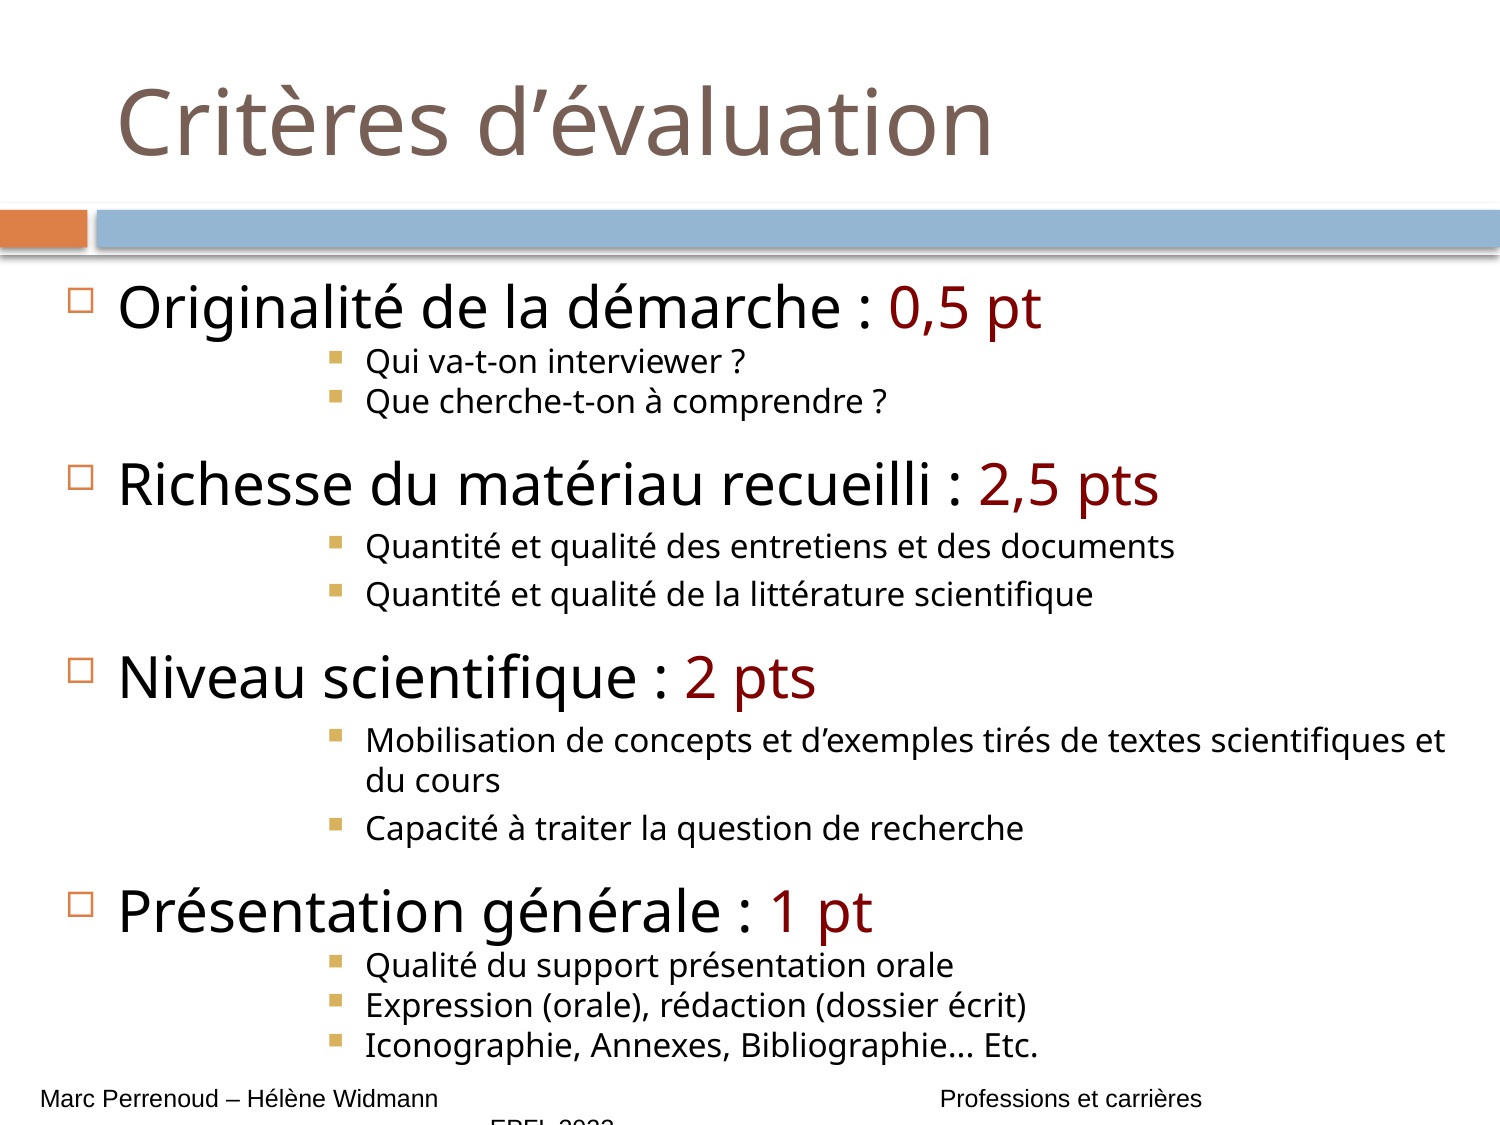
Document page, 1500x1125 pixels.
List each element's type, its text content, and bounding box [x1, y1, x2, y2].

list Originalité de la démarche : 0,5 pt Qui va-t-on interviewer ? Que cherche-t-on à comprendre ? Richesse du matériau recueilli : 2,5 pts Quantité et qualité des entretiens et des documents Quantité et qualité de la littérature scientifique Niveau scientifique : 2 pts Mobilisation de concepts et d’exemples tirés de textes scientifiques et du cours Capacité à traiter la question de recherche Présentation générale : 1 pt Qualité du support présentation orale Expression (orale), rédaction (dossier écrit) Iconographie, Annexes, Bibliographie... Etc. [50, 262, 1475, 1063]
text_box Marc Perrenoud – Hélène Widmann Professions et carrières EPFL 2023 [24, 1074, 1475, 1125]
title Critères d’évaluation [100, 37, 1438, 200]
